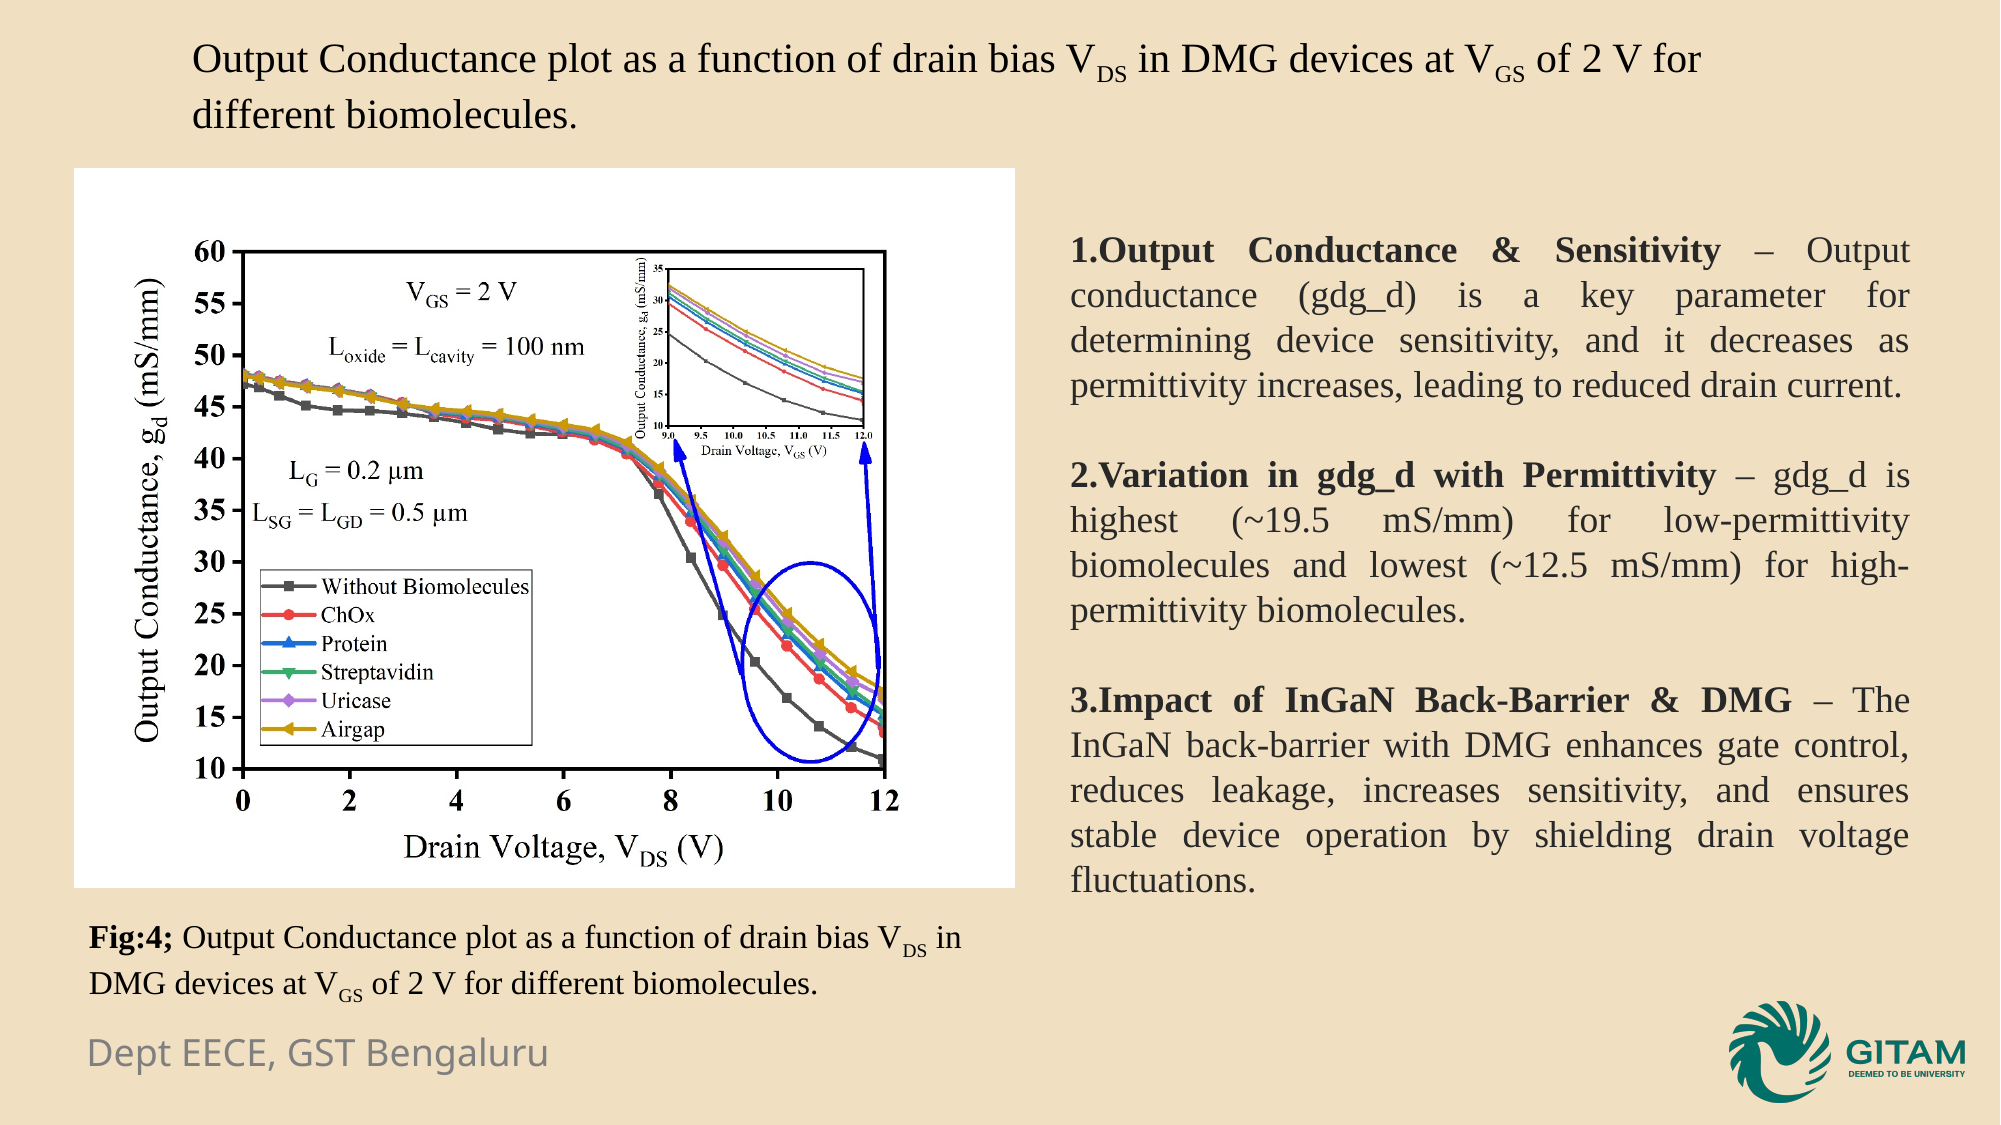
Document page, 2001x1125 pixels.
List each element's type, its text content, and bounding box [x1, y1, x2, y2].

text_box Output Conductance plot as a function of drain bias VDS in DMG devices at VGS of 2 V for different biomolecules. [177, 22, 1852, 145]
picture [74, 168, 1015, 889]
text_box Output Conductance & Sensitivity – Output conductance (gdg_d) is a key parameter for determining device sensitivity, and it decreases as permittivity increases, leading to reduced drain current. Variation in gdg_d with Permittivity – gdg_d is highest (~19.5 mS/mm) for low-permittivity biomolecules and lowest (~12.5 mS/mm) for high-permittivity biomolecules. Impact of InGaN Back-Barrier & DMG – The InGaN back-barrier with DMG enhances gate control, reduces leakage, increases sensitivity, and ensures stable device operation by shielding drain voltage fluctuations. [1054, 172, 1926, 953]
picture [1729, 1001, 1965, 1103]
text_box Fig:4; Output Conductance plot as a function of drain bias VDS in DMG devices at VGS of 2 V for different biomolecules. [74, 908, 1015, 1014]
